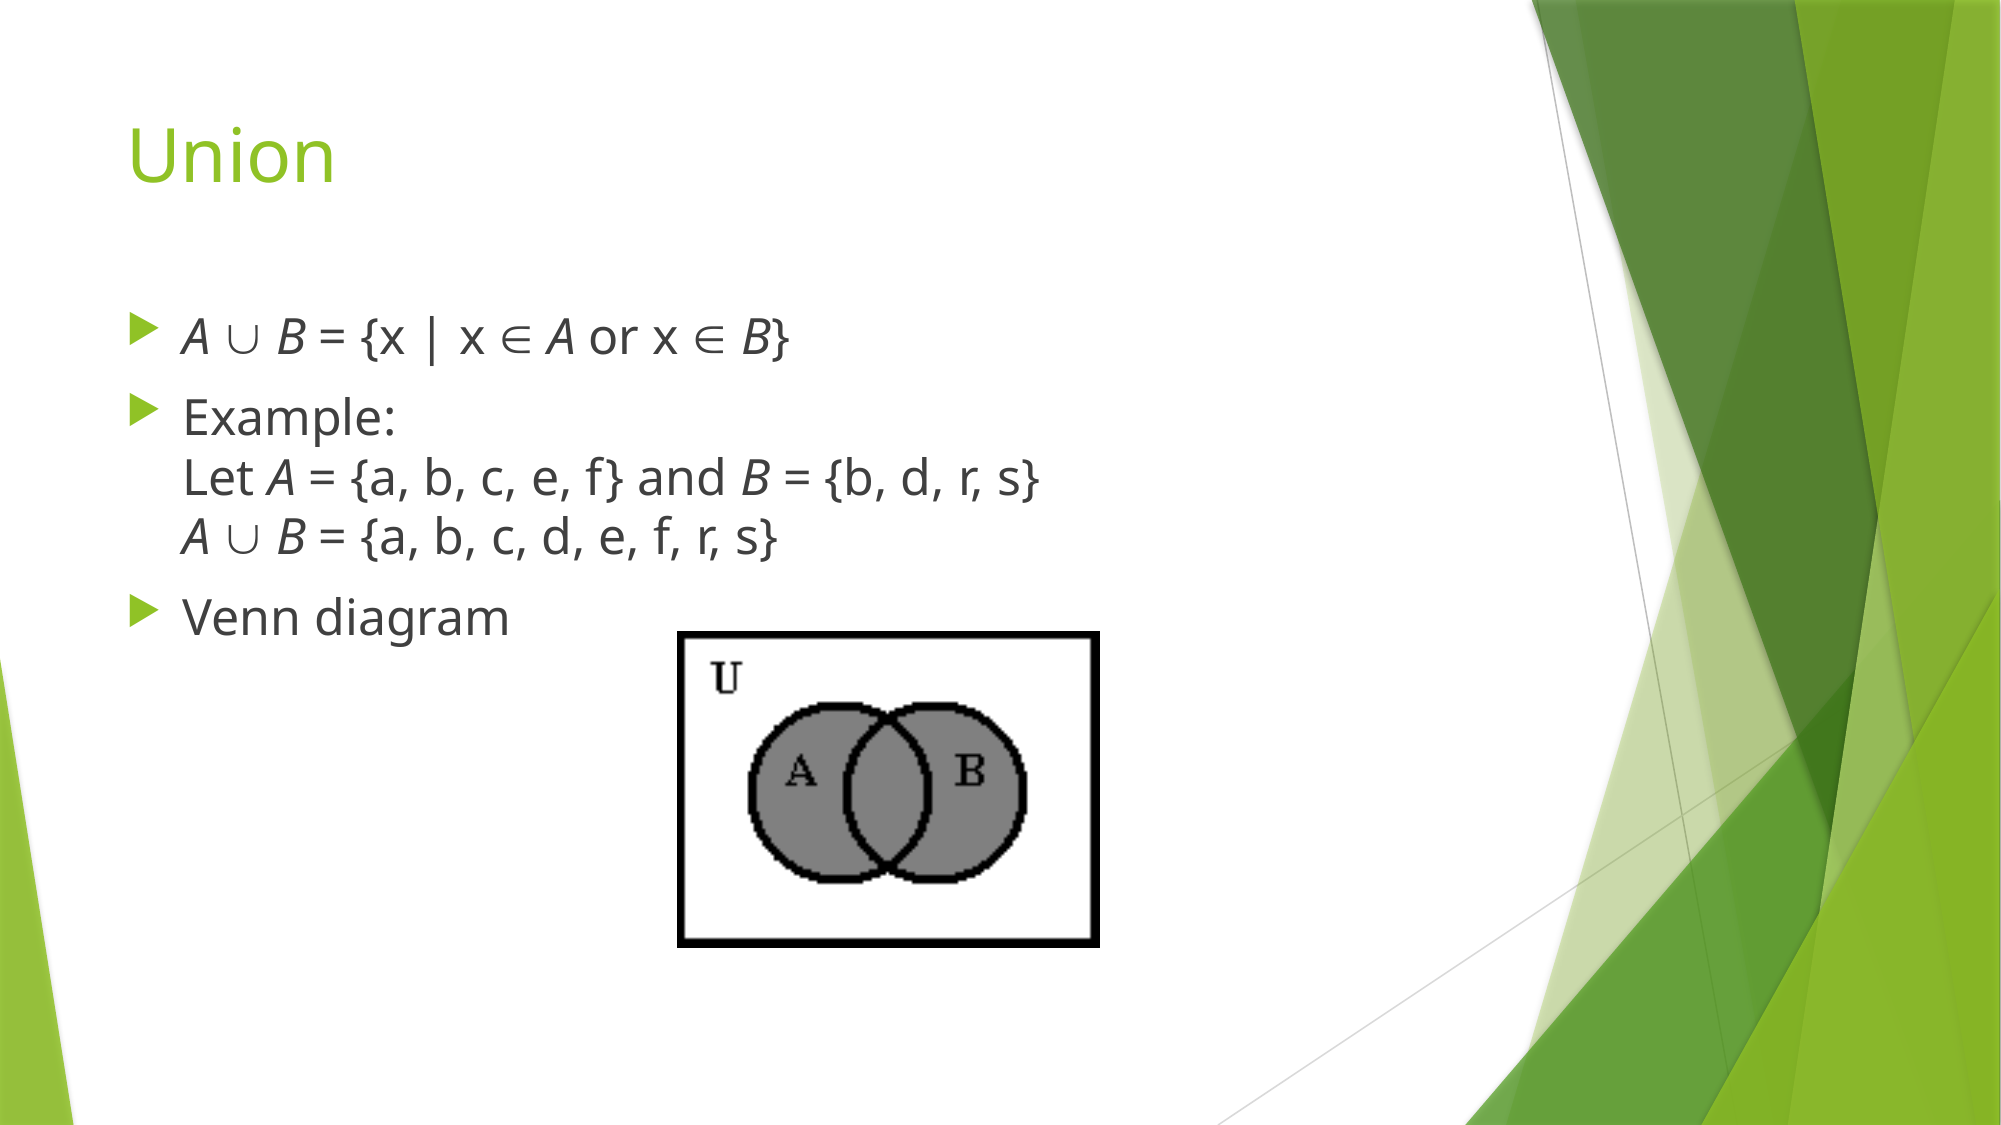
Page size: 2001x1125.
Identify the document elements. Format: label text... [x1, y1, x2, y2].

picture [677, 631, 1101, 949]
title Union [111, 99, 1522, 296]
list A  B = {x | x  A or x  B} Example: Let A = {a, b, c, e, f} and B = {b, d, r, s} A  B = {a, b, c, d, e, f, r, s} Venn diagram [111, 296, 1522, 992]
